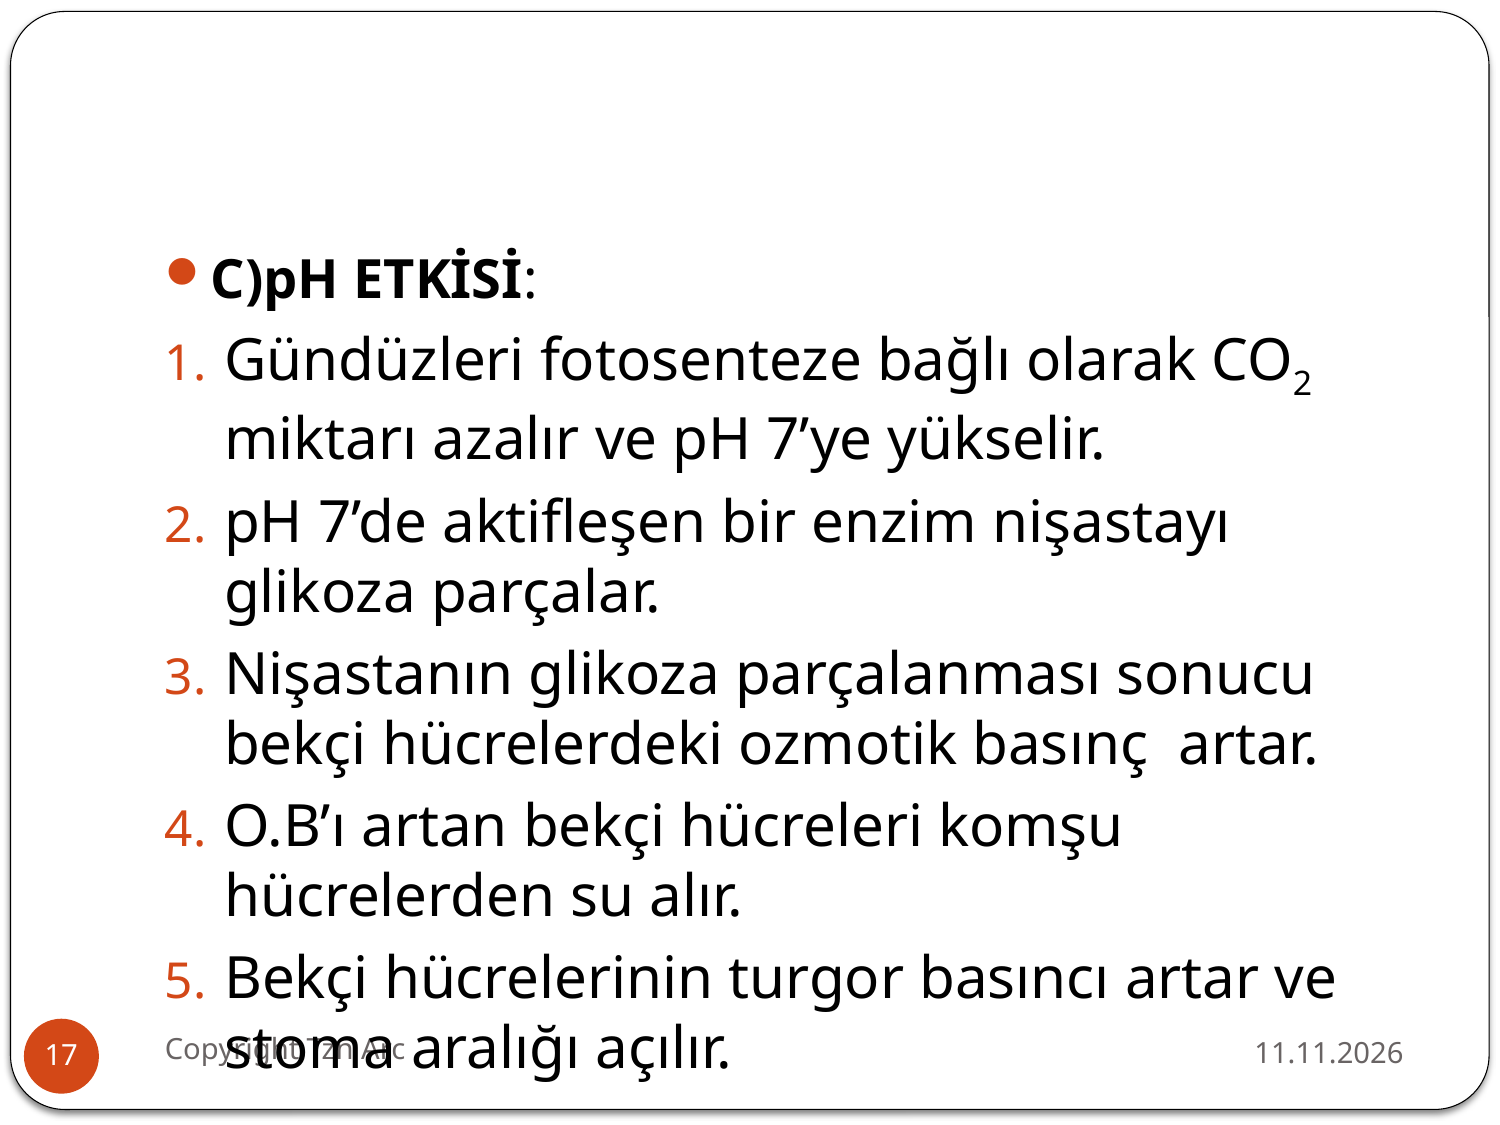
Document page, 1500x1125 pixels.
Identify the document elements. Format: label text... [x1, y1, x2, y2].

footer Copyright Tzn Arc [150, 1012, 800, 1088]
list C)pH ETKİSİ: Gündüzleri fotosenteze bağlı olarak CO2 miktarı azalır ve pH 7’ye yükselir. pH 7’de aktifleşen bir enzim nişastayı glikoza parçalar. Nişastanın glikoza parçalanması sonucu bekçi hücrelerdeki ozmotik basınç artar. O.B’ı artan bekçi hücreleri komşu hücrelerden su alır. Bekçi hücrelerinin turgor basıncı artar ve stoma aralığı açılır. [150, 237, 1425, 988]
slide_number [1012, 1015, 1419, 1094]
slide_number 17 [23, 1018, 99, 1094]
